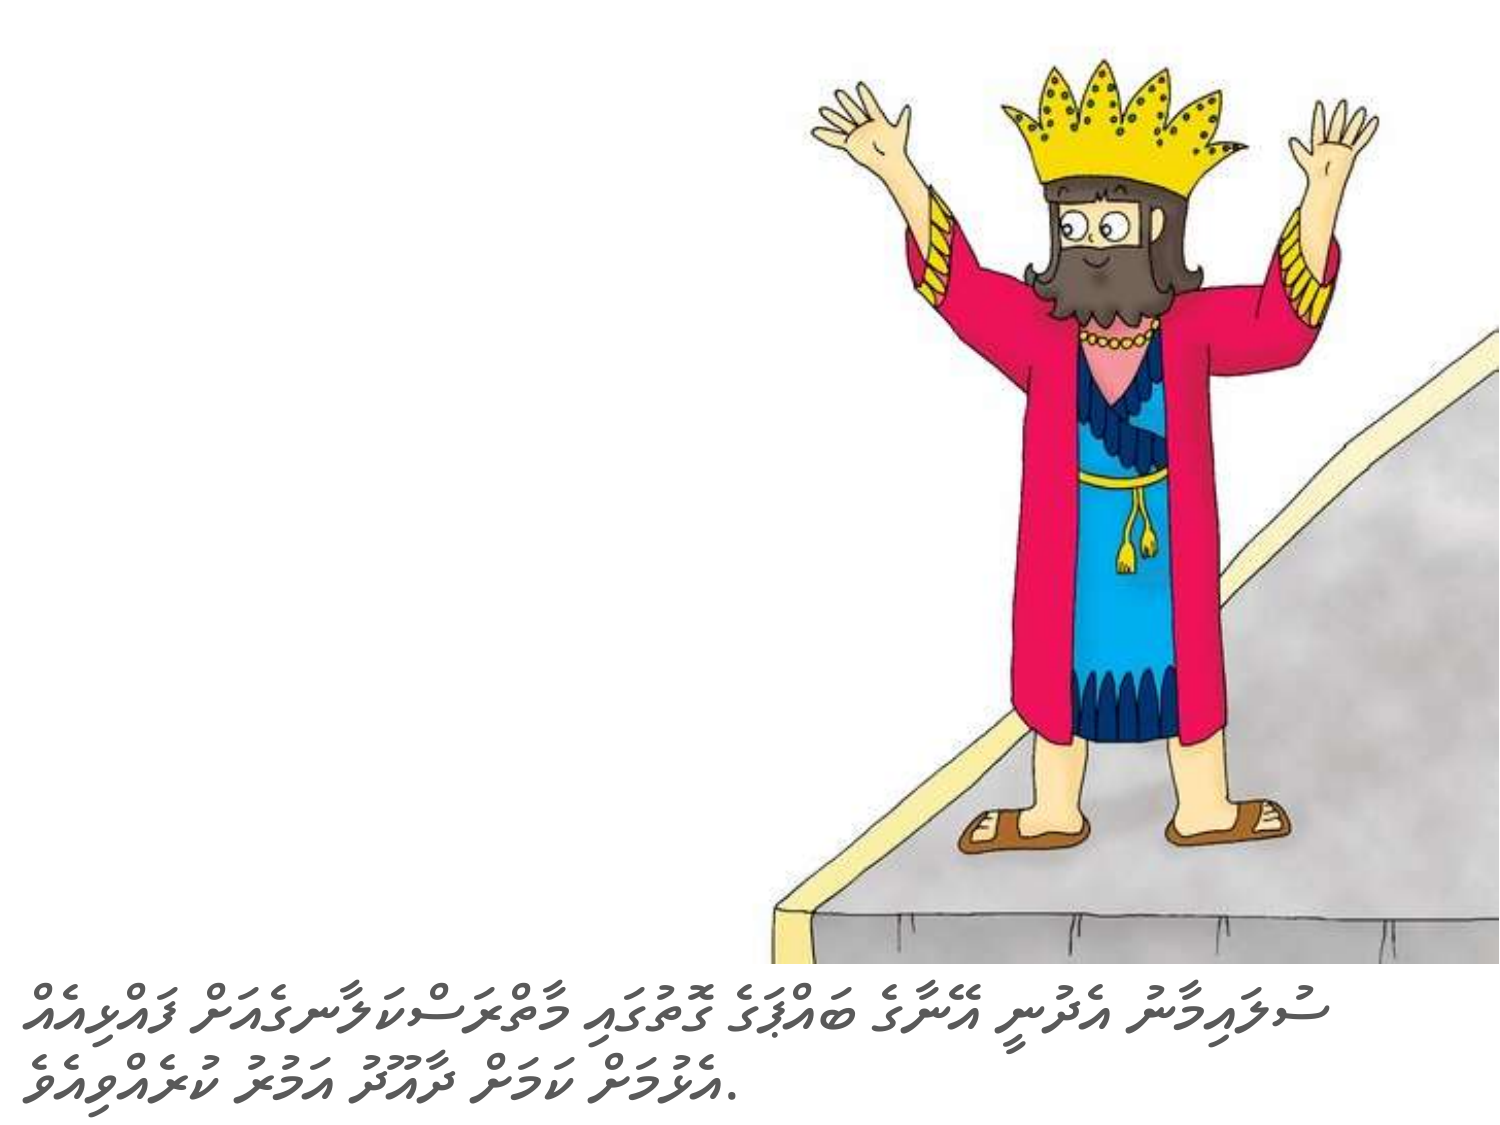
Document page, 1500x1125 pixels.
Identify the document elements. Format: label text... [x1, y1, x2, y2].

text_box ސުލައިމާނު އެދުނީ އޭނާގެ ބައްޕަގެ ގޮތުގައި މާތްރަސްކަލާނގެއަށް ފައްޅިއެއް އެޅުމަށް ކަމަށް ދާއޫދު އަމުރު ކުރެއްވިއެވެ. [11, 964, 1483, 1119]
picture [159, 13, 1499, 964]
